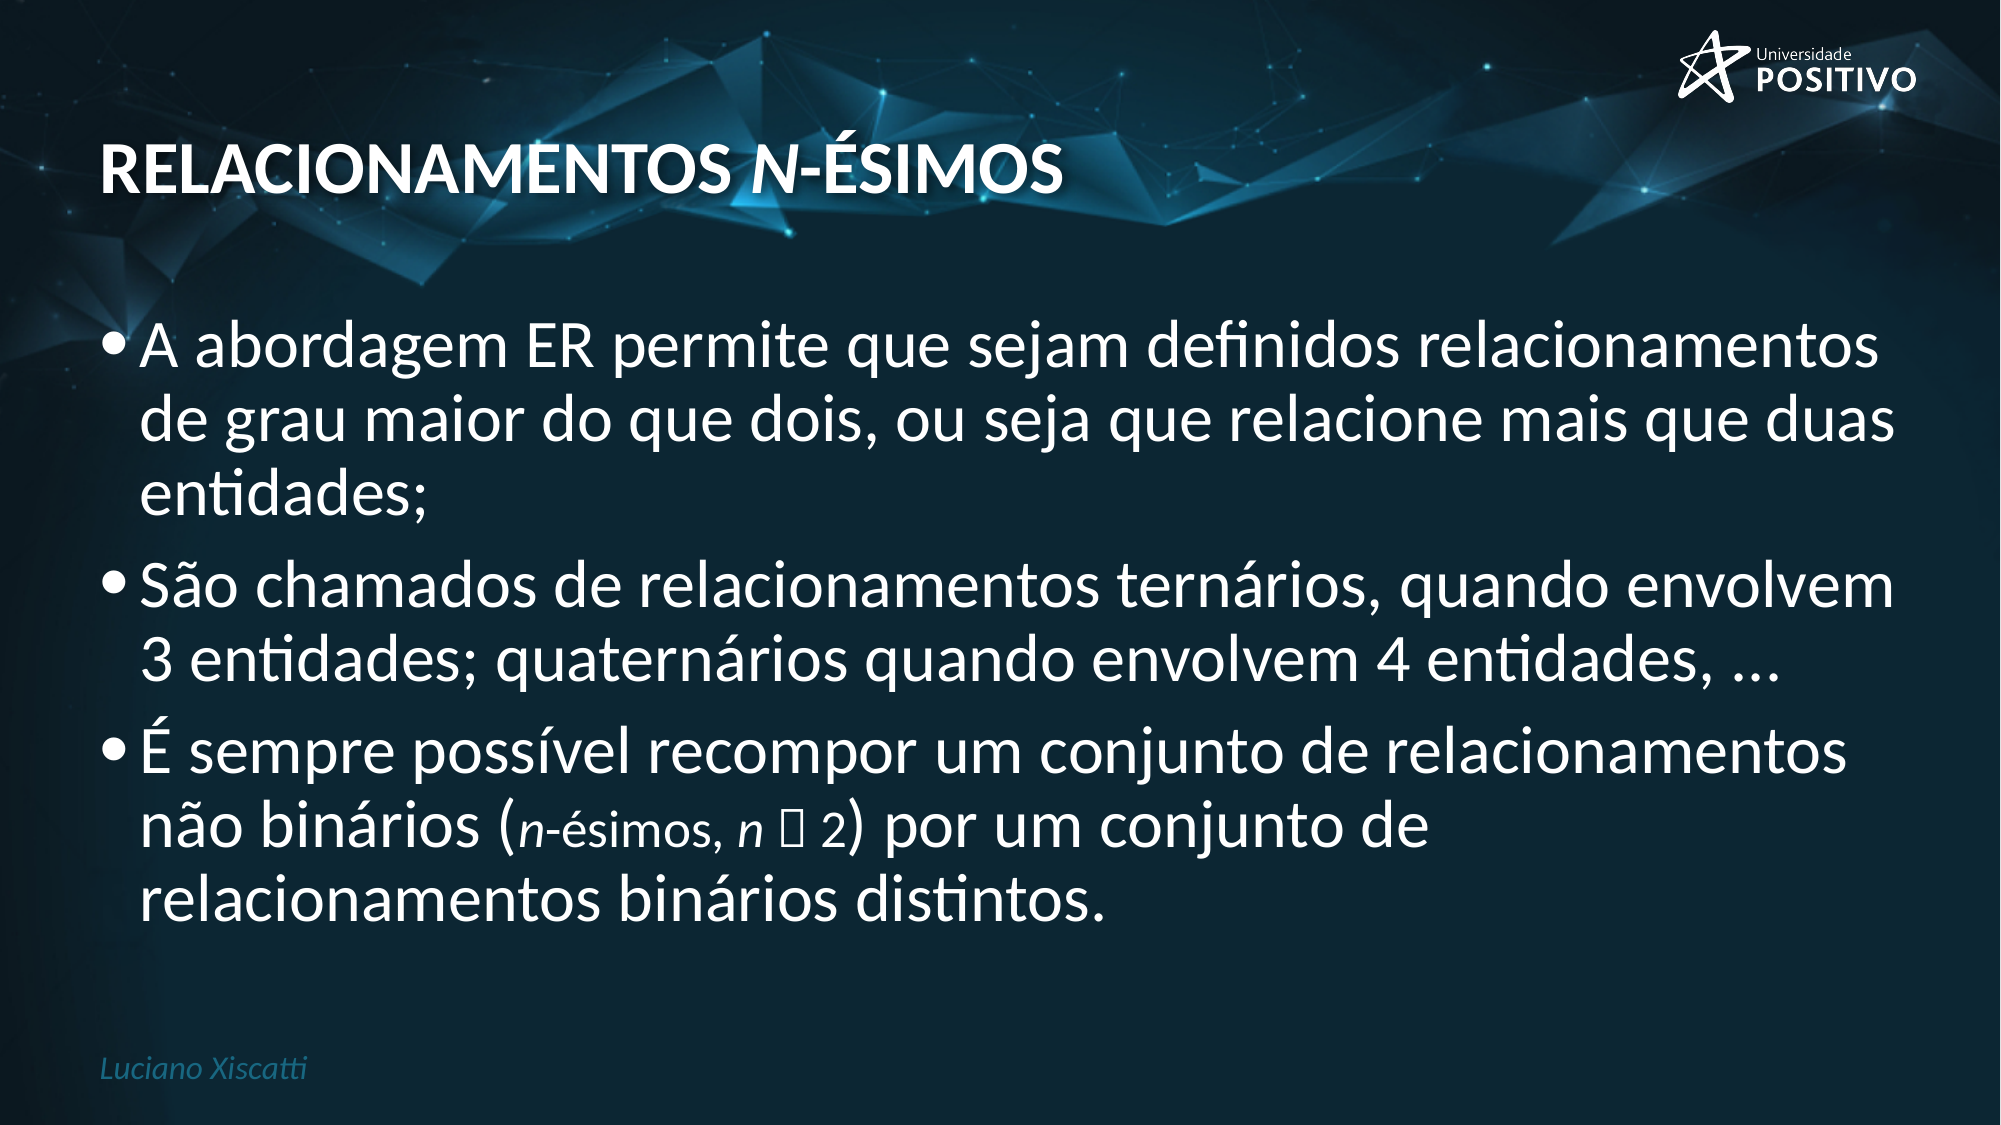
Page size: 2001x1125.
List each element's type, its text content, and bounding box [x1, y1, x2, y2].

title Relacionamentos n-ésimos [84, 57, 1916, 281]
list A abordagem ER permite que sejam definidos relacionamentos de grau maior do que dois, ou seja que relacione mais que duas entidades; São chamados de relacionamentos ternários, quando envolvem 3 entidades; quaternários quando envolvem 4 entidades, ... É sempre possível recompor um conjunto de relacionamentos não binários (n-ésimos, n  2) por um conjunto de relacionamentos binários distintos. [84, 301, 1916, 1024]
picture [0, 0, 2001, 1125]
